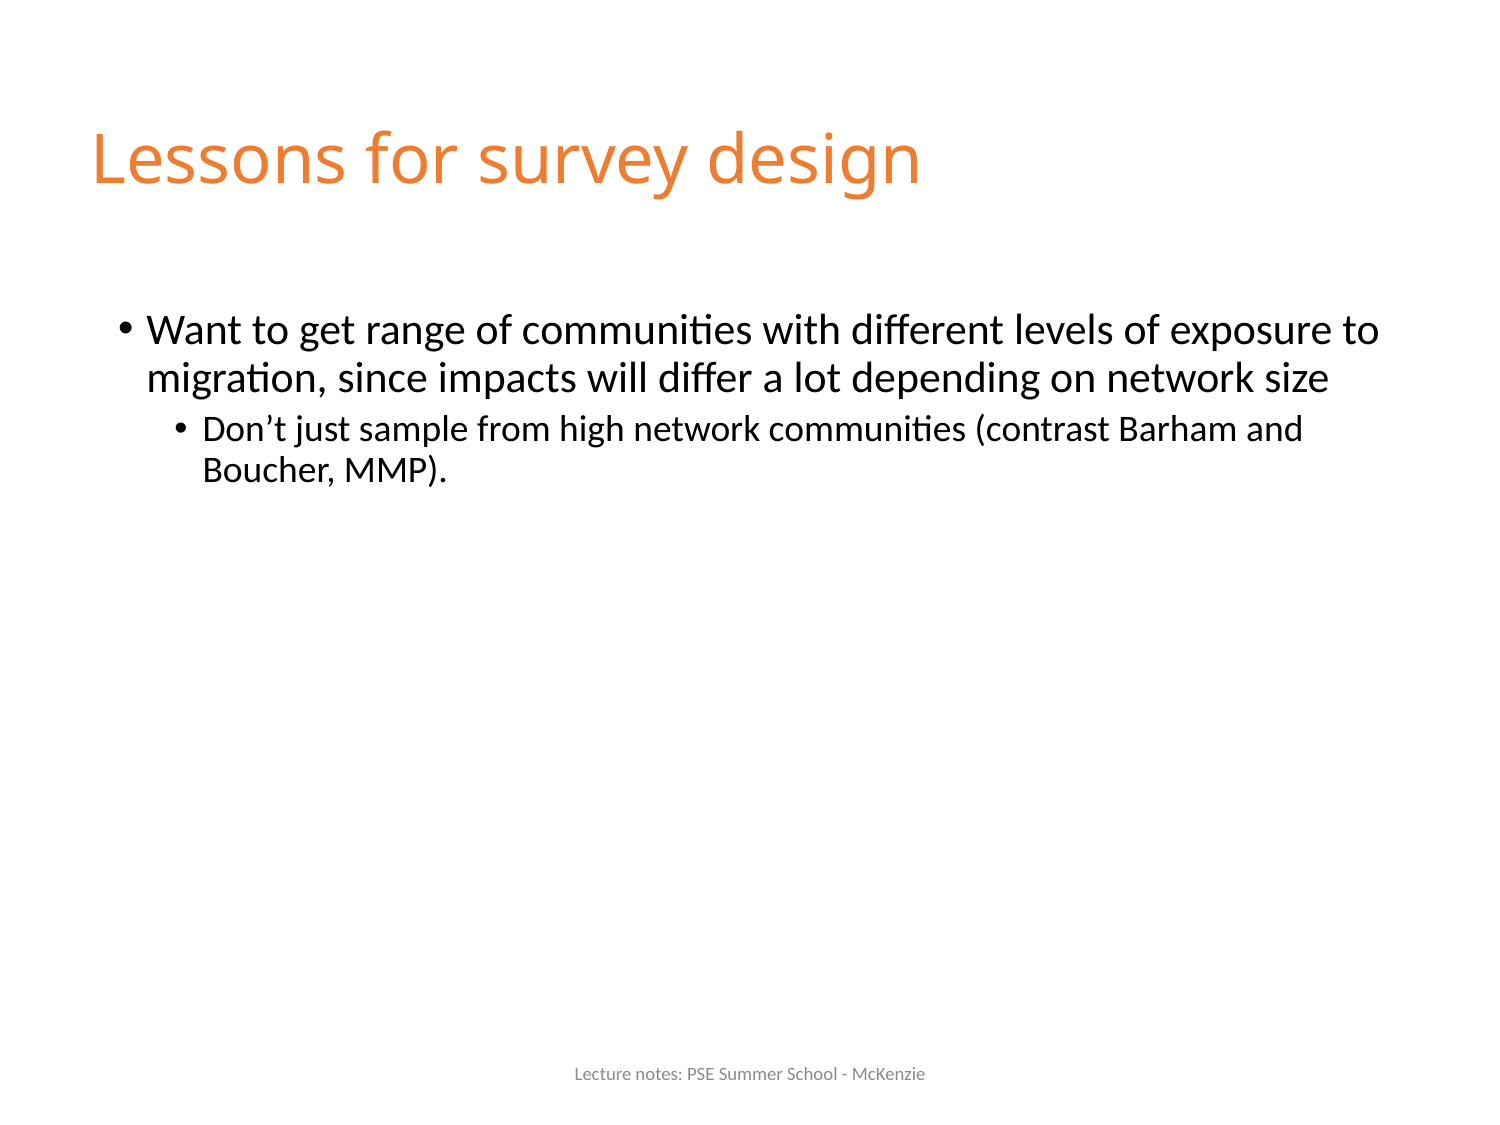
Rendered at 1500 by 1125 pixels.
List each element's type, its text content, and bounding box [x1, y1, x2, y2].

footer Lecture notes: PSE Summer School - McKenzie [496, 1042, 1004, 1103]
list Want to get range of communities with different levels of exposure to migration, since impacts will differ a lot depending on network size Don’t just sample from high network communities (contrast Barham and Boucher, MMP). [103, 299, 1397, 1014]
title Lessons for survey design [75, 52, 1369, 271]
